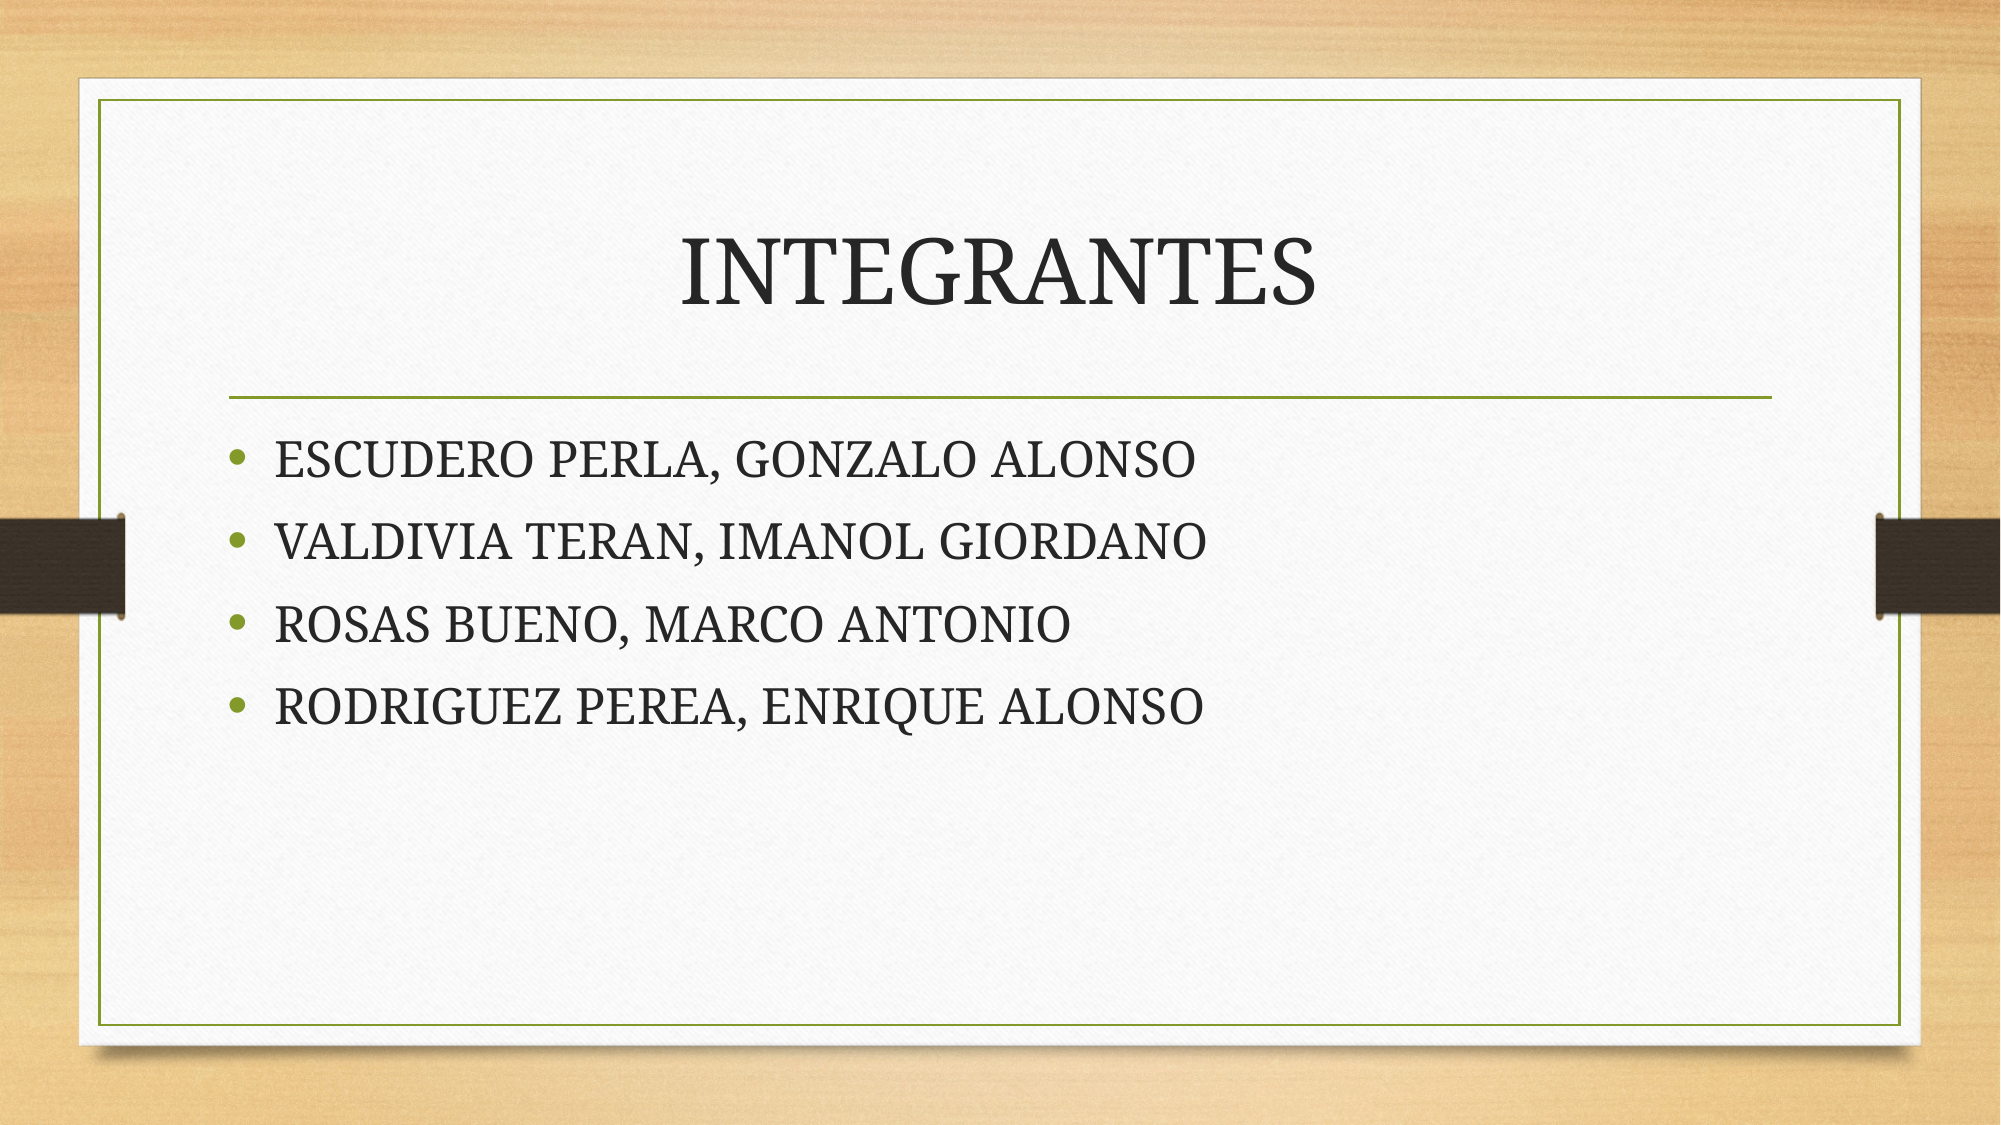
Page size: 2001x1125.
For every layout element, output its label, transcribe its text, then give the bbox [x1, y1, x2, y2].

picture [0, 0, 2001, 1125]
list ESCUDERO PERLA, GONZALO ALONSO VALDIVIA TERAN, IMANOL GIORDANO ROSAS BUENO, MARCO ANTONIO RODRIGUEZ PEREA, ENRIQUE ALONSO [212, 419, 1788, 964]
title INTEGRANTES [212, 161, 1788, 375]
